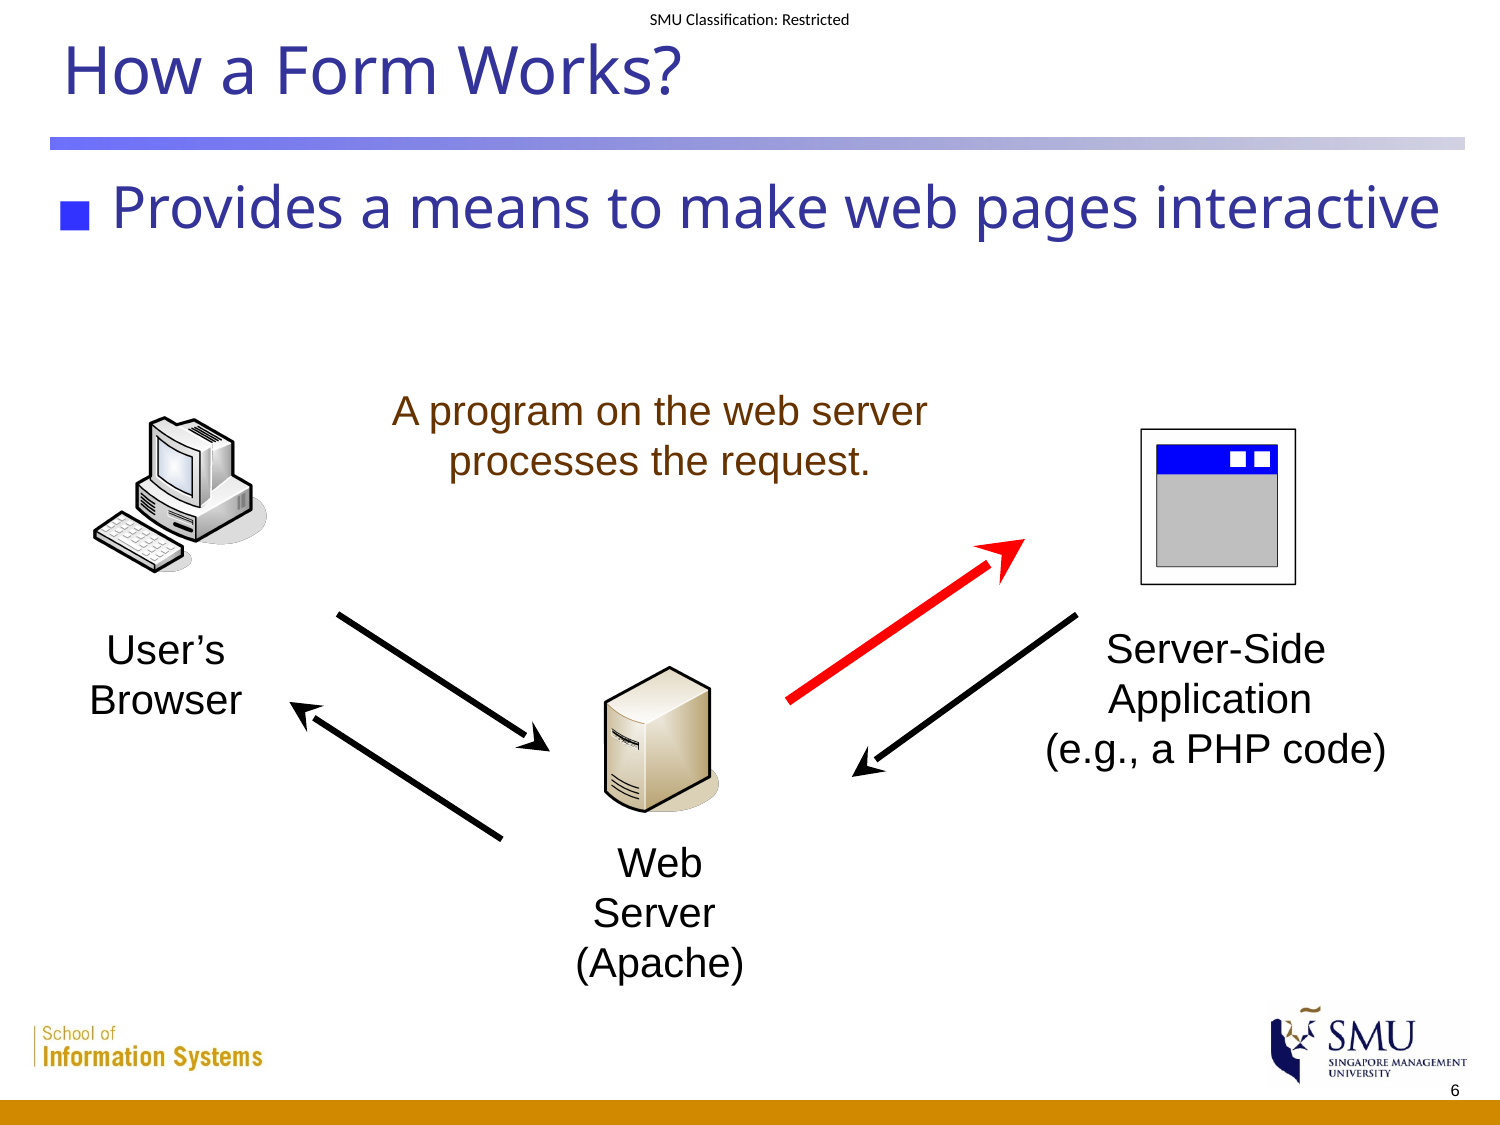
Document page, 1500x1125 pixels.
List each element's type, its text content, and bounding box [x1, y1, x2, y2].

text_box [337, 613, 551, 752]
list Provides a means to make web pages interactive [40, 162, 1459, 1083]
picture [27, 1012, 40, 1073]
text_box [289, 701, 503, 840]
title How a Form Works? [47, 15, 1500, 122]
picture [1137, 426, 1299, 587]
text_box A program on the web server processes the request. [325, 375, 995, 528]
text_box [787, 538, 1026, 702]
text_box Server-Side Application (e.g., a PHP code) [1078, 613, 1409, 781]
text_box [851, 614, 1078, 778]
picture [89, 412, 269, 623]
slide_number 6 [1262, 1072, 1475, 1123]
picture [1459, 999, 1470, 1072]
text_box User’s Browser [47, 615, 285, 732]
picture [600, 662, 722, 817]
text_box Web Server (Apache) [541, 828, 779, 1071]
